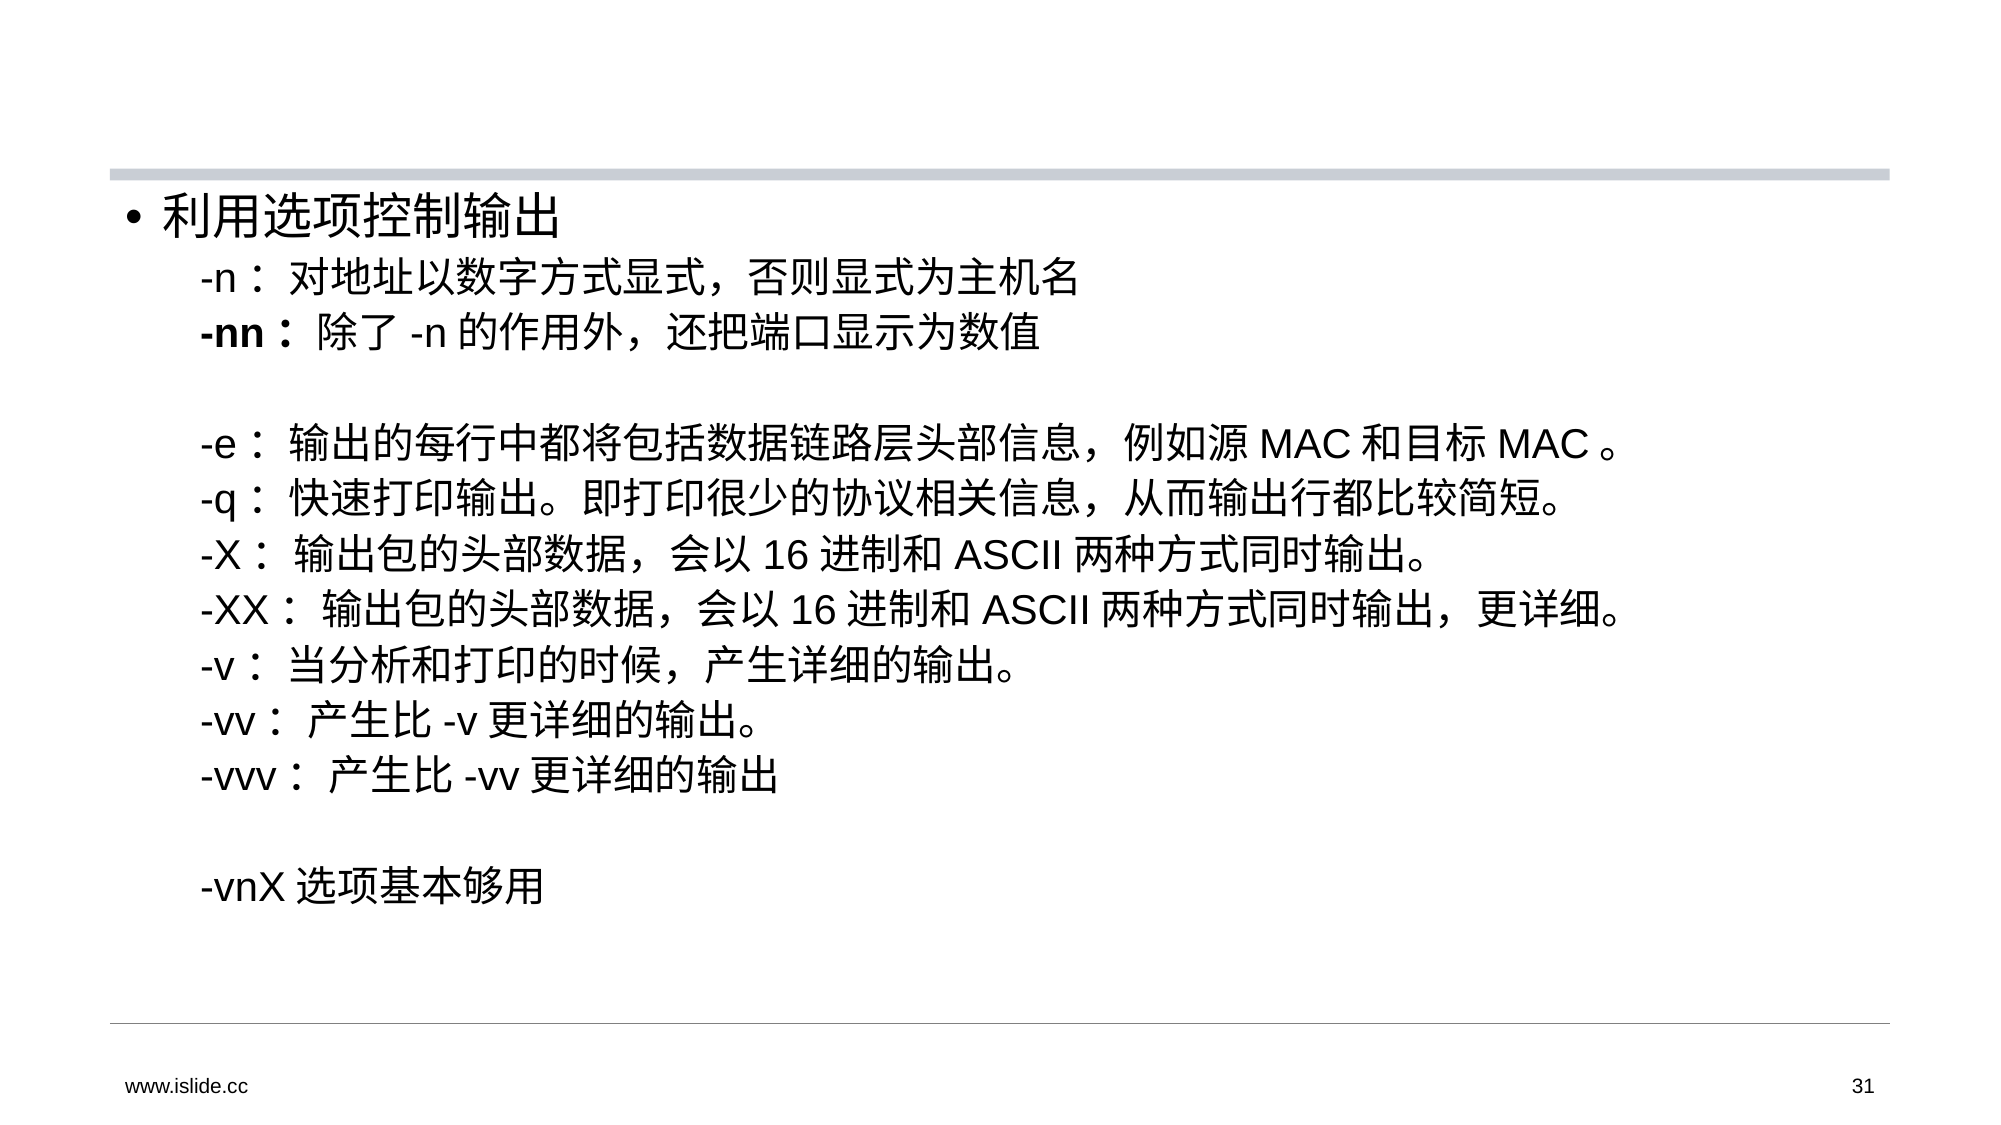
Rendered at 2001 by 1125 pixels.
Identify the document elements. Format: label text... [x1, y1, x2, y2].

footer www.islide.cc [109, 1068, 790, 1103]
slide_number 31 [1412, 1068, 1890, 1103]
list 利用选项控制输出 -n：对地址以数字方式显式，否则显式为主机名 -nn：除了-n的作用外，还把端口显示为数值 -e：输出的每行中都将包括数据链路层头部信息，例如源MAC和目标MAC。 -q：快速打印输出。即打印很少的协议相关信息，从而输出行都比较简短。 -X：输出包的头部数据，会以16进制和ASCII两种方式同时输出。 -XX：输出包的头部数据，会以16进制和ASCII两种方式同时输出，更详细。 -v：当分析和打印的时候，产生详细的输出。 -vv：产生比-v更详细的输出。 -vvv：产生比-vv更详细的输出 -vnX选项基本够用 [109, 184, 1890, 1008]
